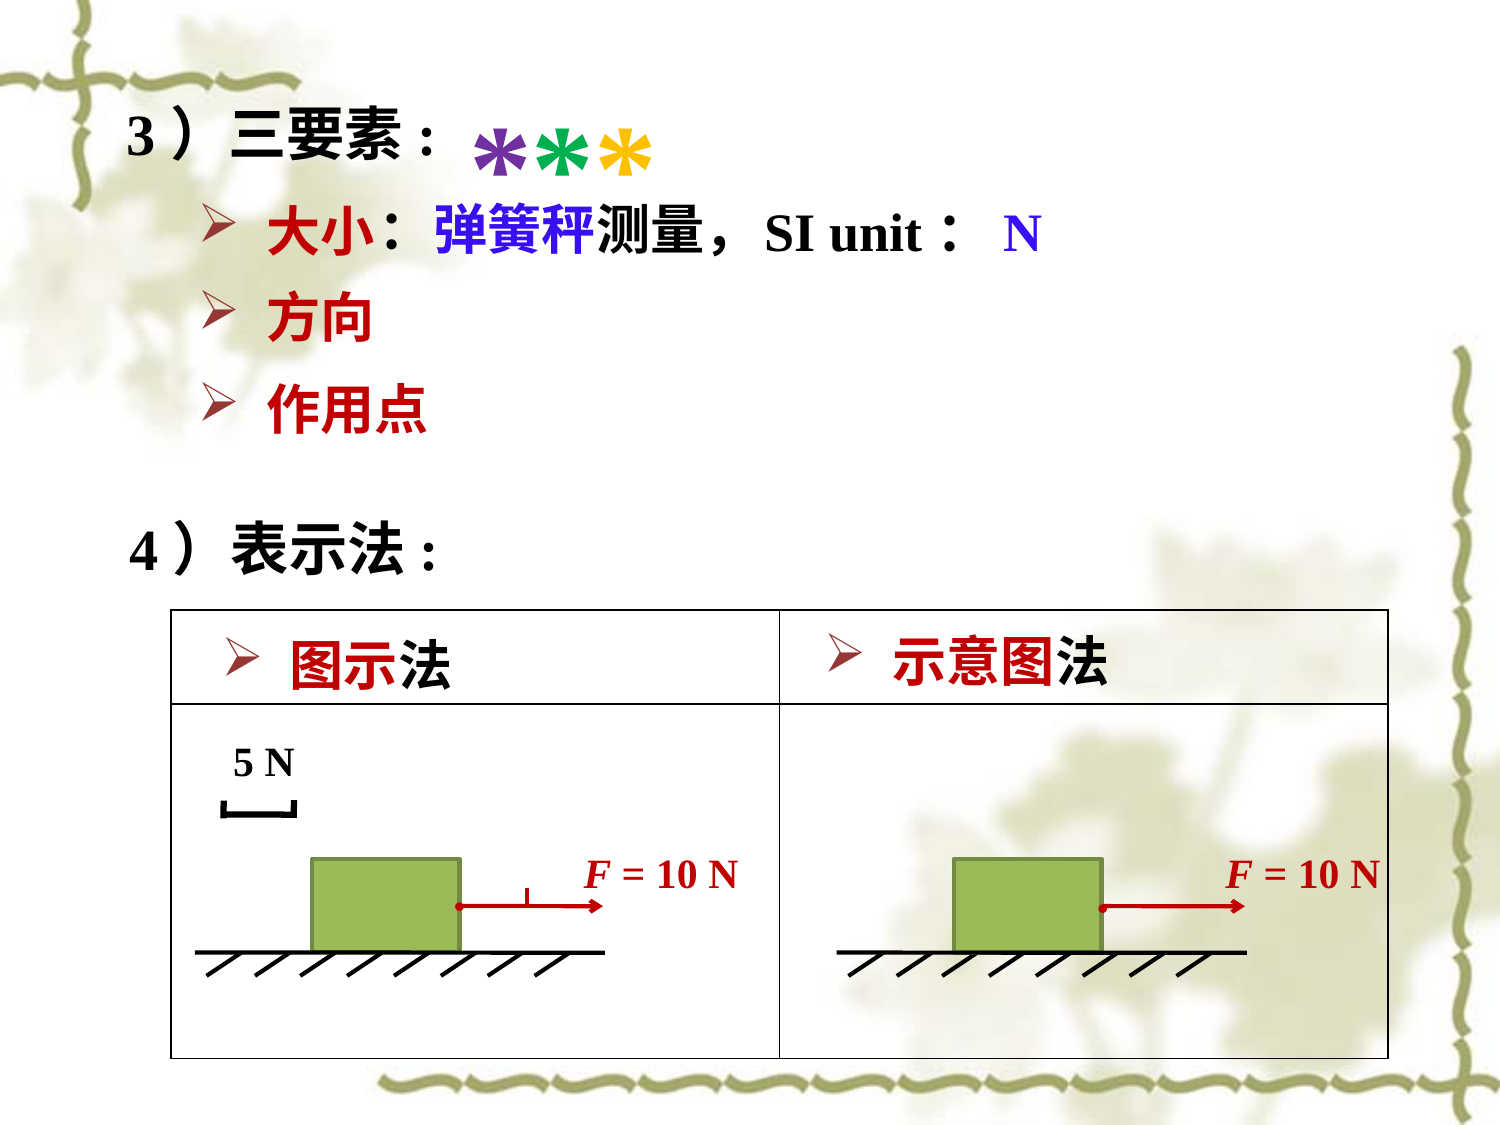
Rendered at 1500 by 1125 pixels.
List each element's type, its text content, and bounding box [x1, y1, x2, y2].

text_box 3）三要素: [112, 90, 454, 197]
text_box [194, 727, 806, 977]
text_box 示意图法 [809, 620, 1223, 700]
table_header [780, 611, 1387, 703]
text_box ：弹簧秤测量， [364, 188, 729, 268]
text_box 作用点 [183, 368, 621, 448]
table_cell [780, 705, 1387, 1058]
picture [0, 0, 1500, 1125]
table_header [172, 611, 779, 703]
text_box SI unit：N [750, 189, 1127, 270]
text_box 图示法 [206, 623, 621, 704]
text_box 方向 [182, 276, 443, 357]
table_cell [172, 705, 779, 1058]
text_box *** [454, 34, 724, 244]
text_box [836, 839, 1448, 977]
text_box 大小 [182, 189, 443, 270]
text_box 4）表示法: [114, 504, 443, 611]
